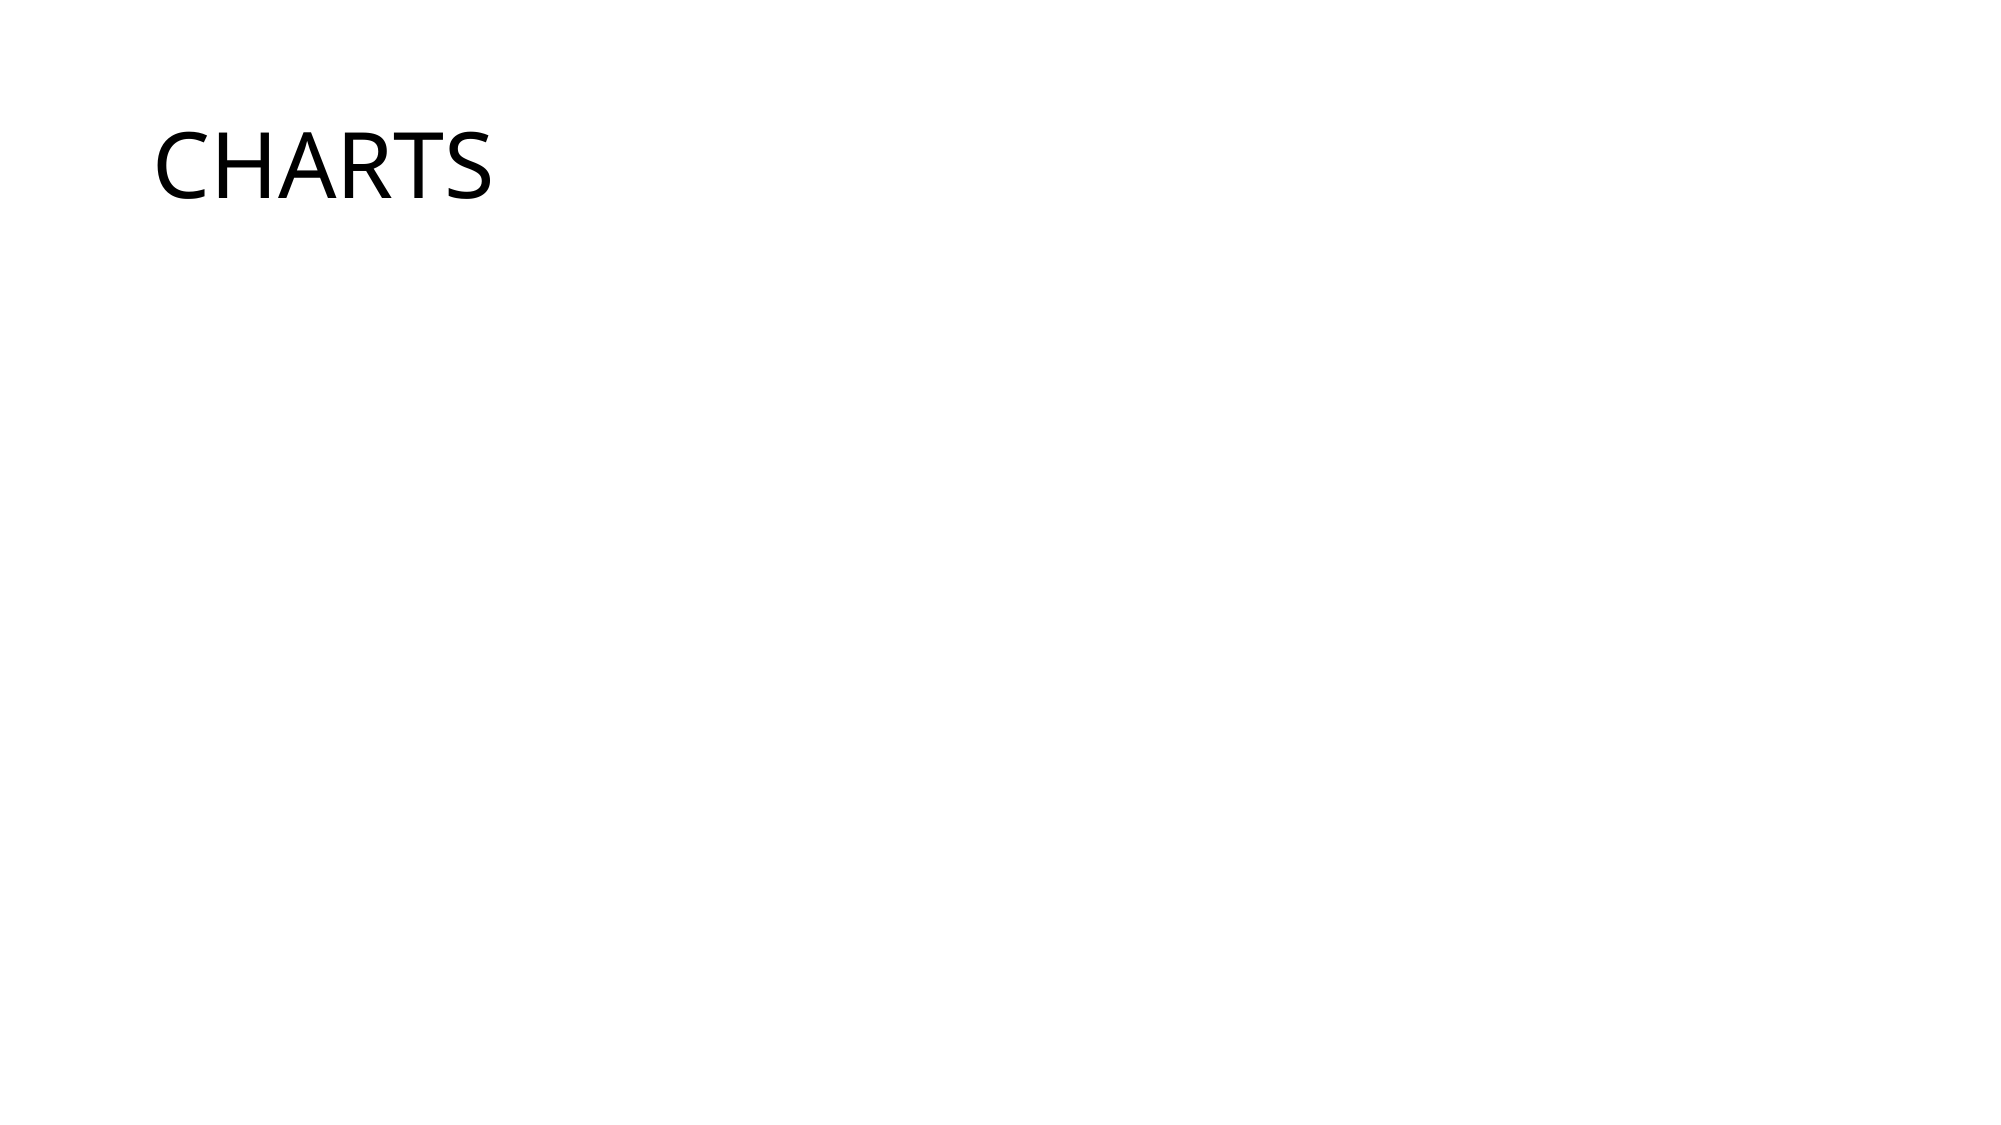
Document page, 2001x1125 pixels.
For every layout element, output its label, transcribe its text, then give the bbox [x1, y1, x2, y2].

title CHARTS [137, 59, 1863, 278]
